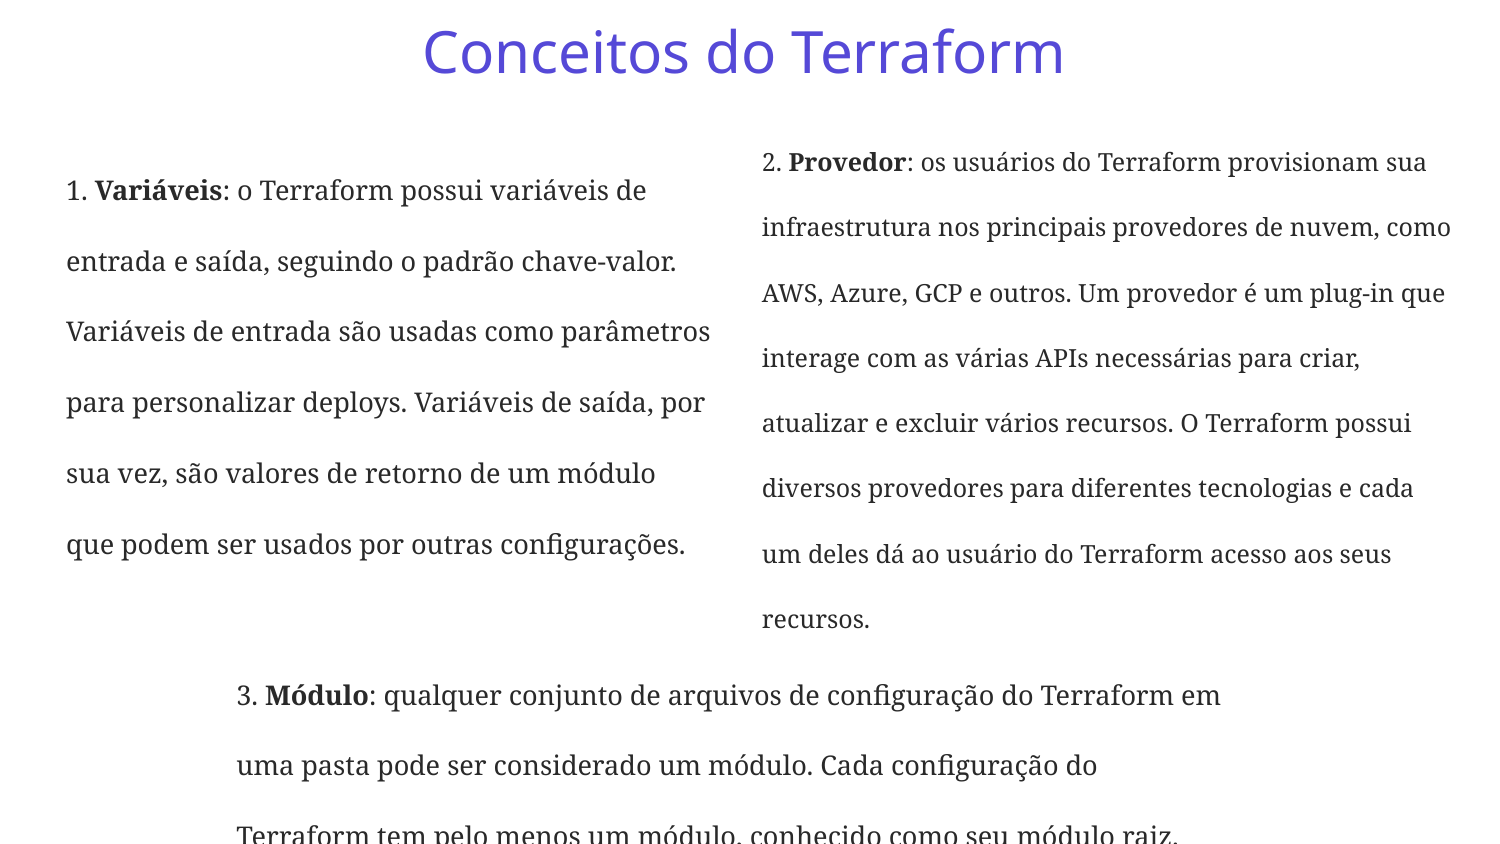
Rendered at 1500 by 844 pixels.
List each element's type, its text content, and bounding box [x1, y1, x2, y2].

text_box 2. Provedor: os usuários do Terraform provisionam sua infraestrutura nos principais provedores de nuvem, como AWS, Azure, GCP e outros. Um provedor é um plug-in que interage com as várias APIs necessárias para criar, atualizar e excluir vários recursos. O Terraform possui diversos provedores para diferentes tecnologias e cada um deles dá ao usuário do Terraform acesso aos seus recursos. [746, 96, 1476, 649]
text_box 3. Módulo: qualquer conjunto de arquivos de configuração do Terraform em uma pasta pode ser considerado um módulo. Cada configuração do Terraform tem pelo menos um módulo, conhecido como seu módulo raiz. [221, 624, 1240, 844]
title Conceitos do Terraform [45, 0, 1444, 94]
text_box 1. Variáveis: o Terraform possui variáveis ​​de entrada e saída, seguindo o padrão chave-valor. Variáveis ​​de entrada são usadas como parâmetros para personalizar deploys. Variáveis ​​de saída, por sua vez, são valores de retorno de um módulo que podem ser usados ​​por outras configurações. [50, 119, 726, 575]
